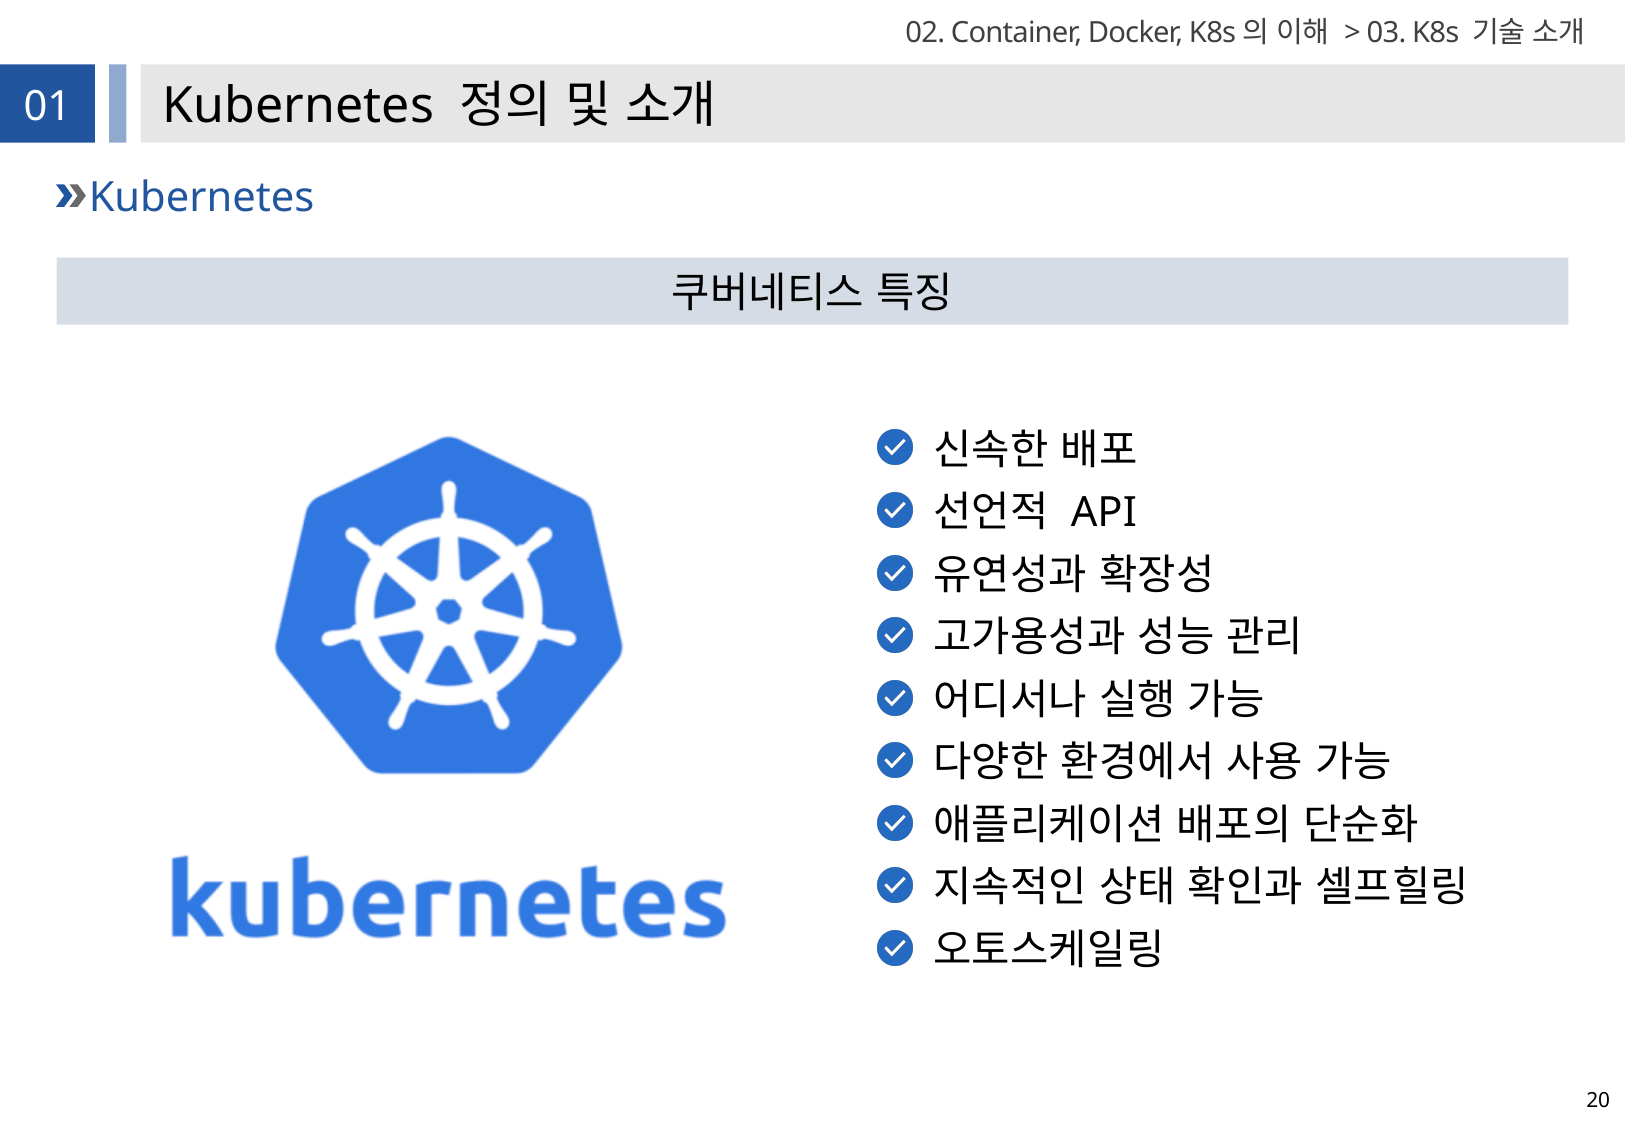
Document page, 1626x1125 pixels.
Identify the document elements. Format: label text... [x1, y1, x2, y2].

picture [877, 617, 913, 653]
text_box 신속한 배포 선언적 API 유연성과 확장성 고가용성과 성능 관리 어디서나 실행 가능 다양한 환경에서 사용 가능 애플리케이션 배포의 단순화 지속적인 상태 확인과 셀프힐링 오토스케일링 [773, 414, 1569, 981]
picture [877, 930, 913, 966]
picture [877, 429, 913, 465]
picture [877, 805, 913, 841]
picture [877, 867, 913, 903]
picture [877, 555, 913, 591]
text_box 쿠버네티스 특징 [56, 257, 1569, 325]
slide_number 20 [1455, 1070, 1625, 1125]
text_box Kubernetes [88, 174, 315, 221]
text_box 02. Container, Docker, K8s의 이해 > 03. K8s 기술 소개 [429, 13, 1586, 49]
title Kubernetes 정의 및 소개 [162, 78, 726, 134]
list 01 [12, 83, 83, 130]
picture [877, 680, 913, 716]
picture [877, 492, 913, 528]
picture [877, 742, 913, 778]
picture [123, 412, 764, 983]
